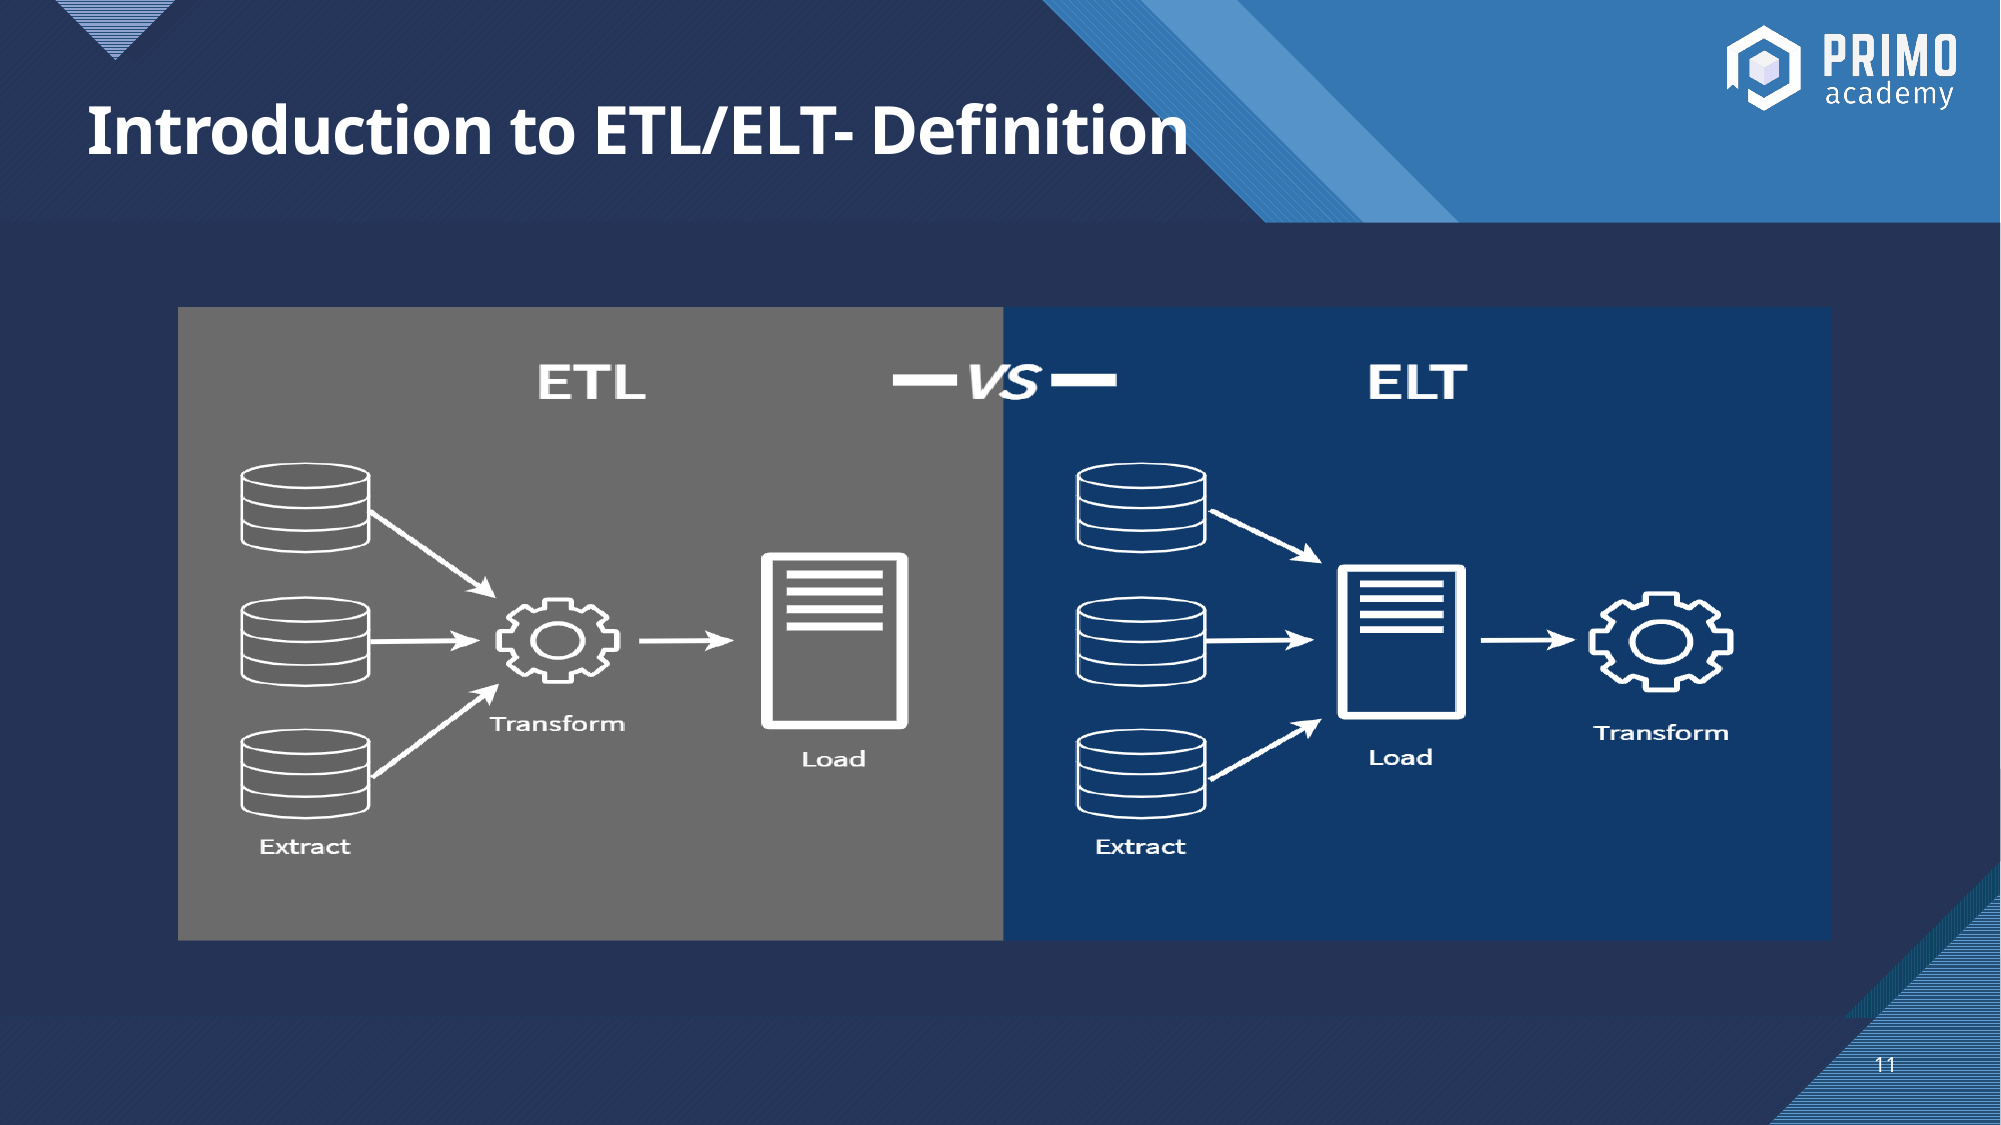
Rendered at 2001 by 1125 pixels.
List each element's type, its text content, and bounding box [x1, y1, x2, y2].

title Introduction to ETL/ELT- Definition [72, 89, 1913, 177]
picture [178, 307, 1833, 941]
slide_number 11 [1845, 1035, 1913, 1096]
picture [1727, 25, 1956, 111]
